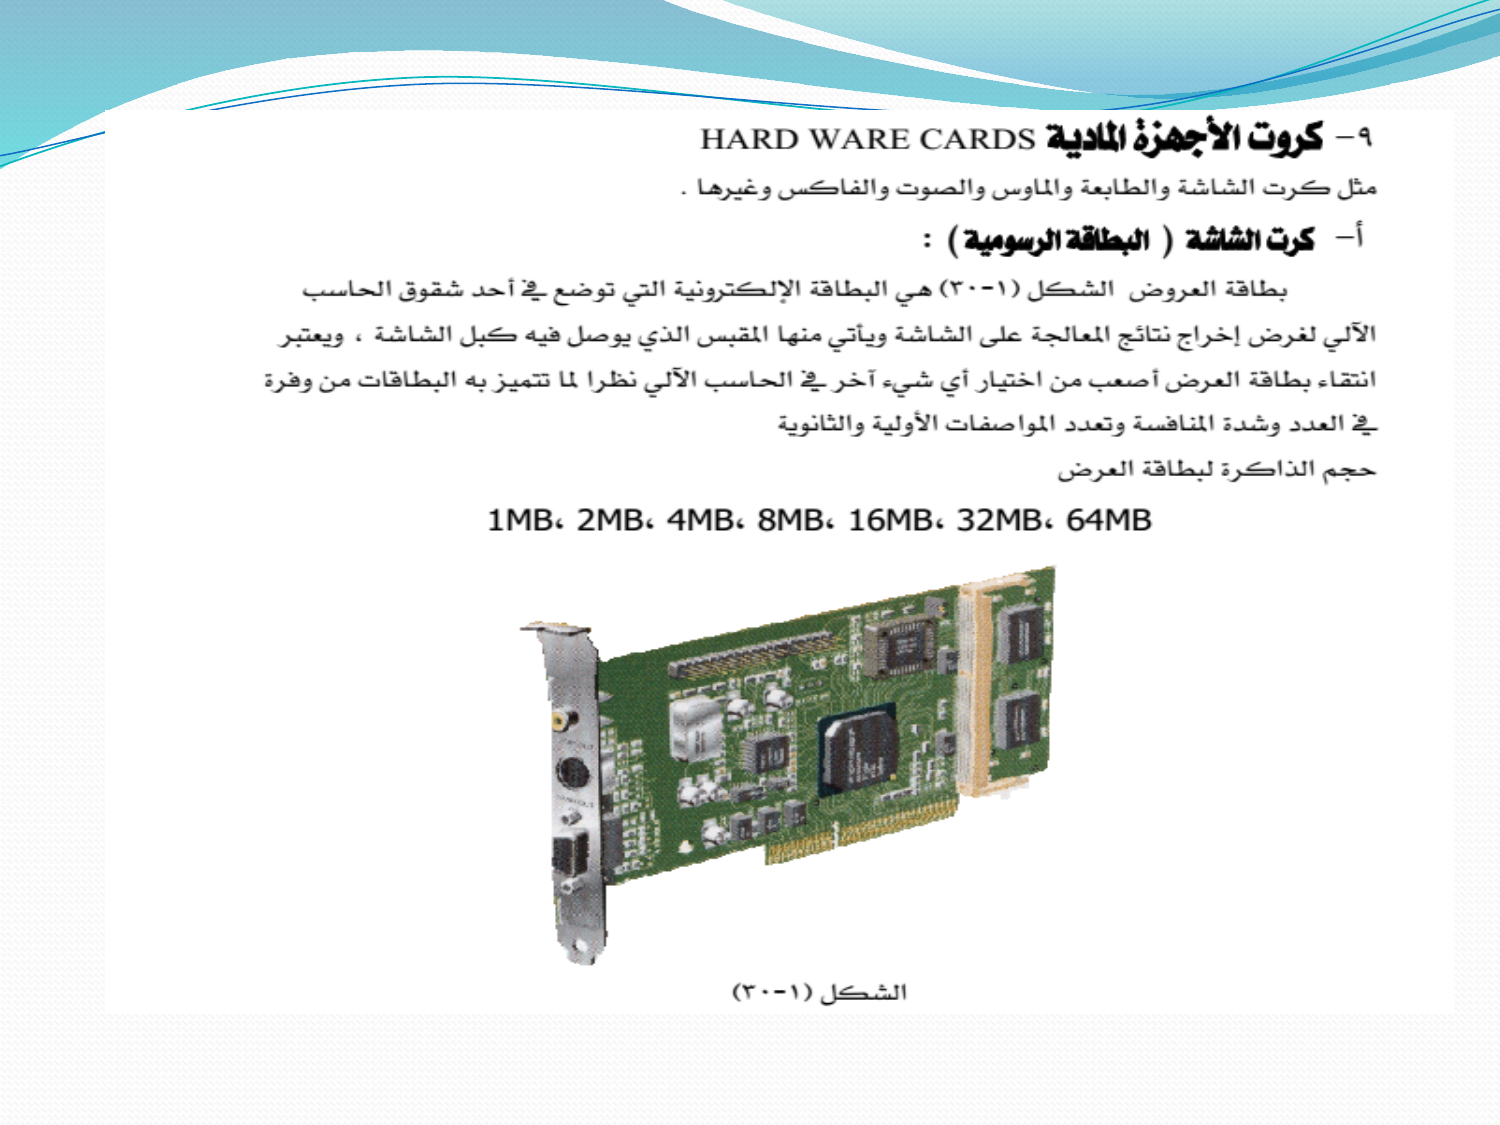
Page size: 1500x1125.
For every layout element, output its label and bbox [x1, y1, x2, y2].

picture [105, 110, 1454, 1015]
